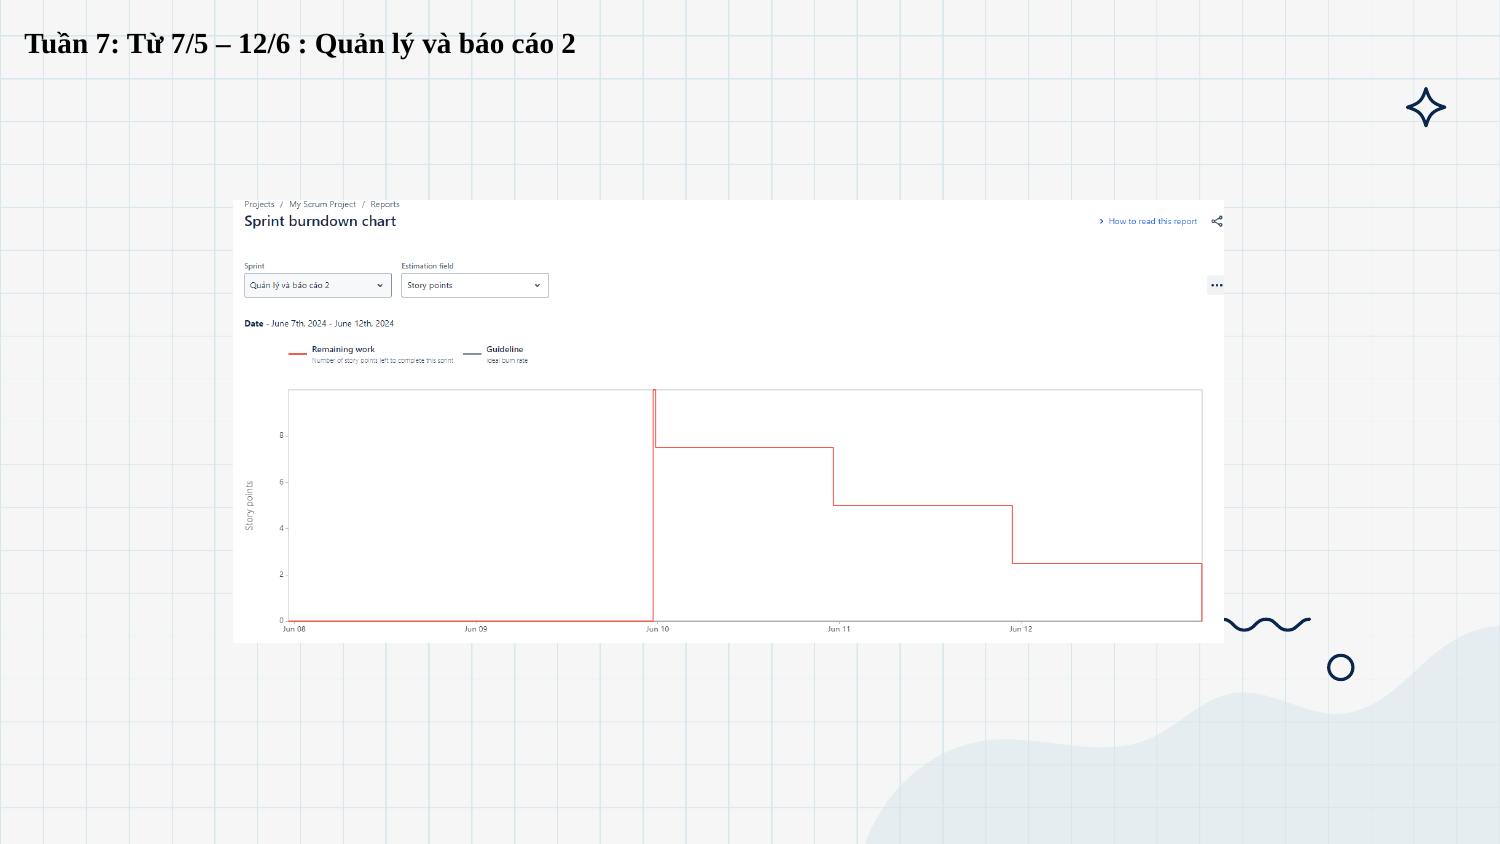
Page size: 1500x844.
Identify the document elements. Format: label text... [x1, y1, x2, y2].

picture [0, 0, 1500, 844]
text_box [1200, 618, 1354, 680]
text_box Tuần 7: Từ 7/5 – 12/6 : Quản lý và báo cáo 2 [9, 0, 773, 68]
